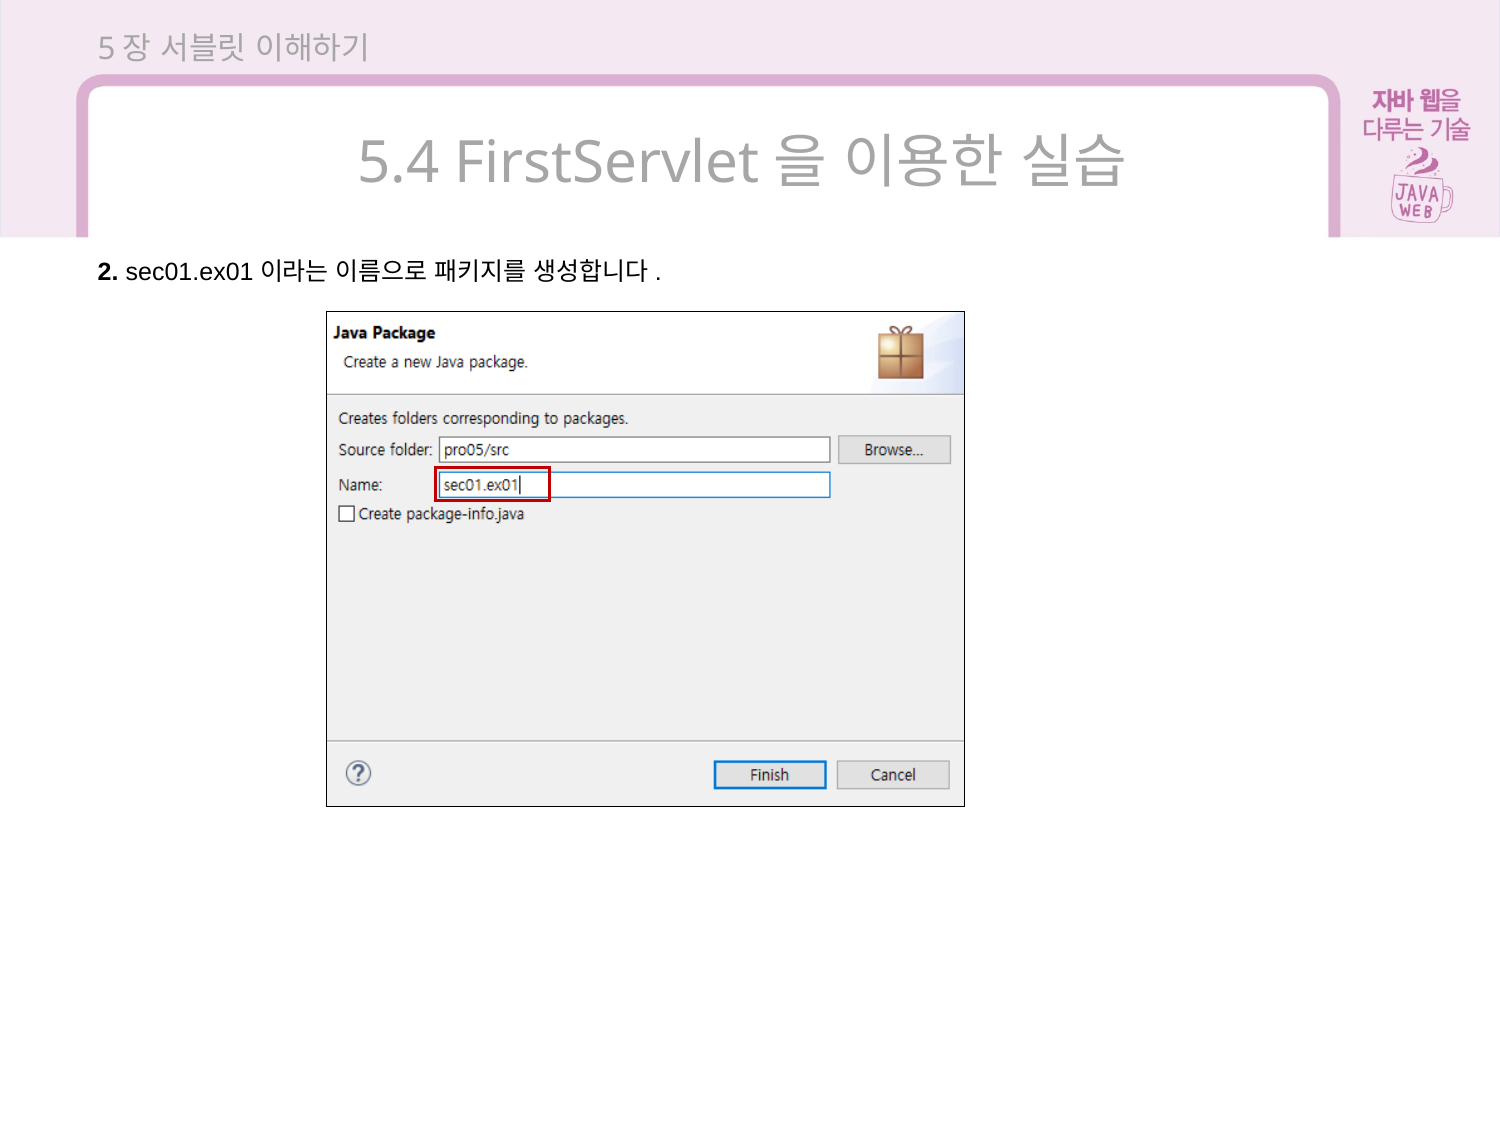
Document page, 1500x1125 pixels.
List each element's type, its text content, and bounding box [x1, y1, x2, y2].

picture [0, 0, 1500, 1125]
text_box 5장 서블릿 이해하기 [82, 0, 1133, 74]
text_box 5.4 FirstServlet을 이용한 실습 [217, 117, 1268, 202]
text_box 2. sec01.ex01이라는 이름으로 패키지를 생성합니다. [82, 247, 1298, 293]
